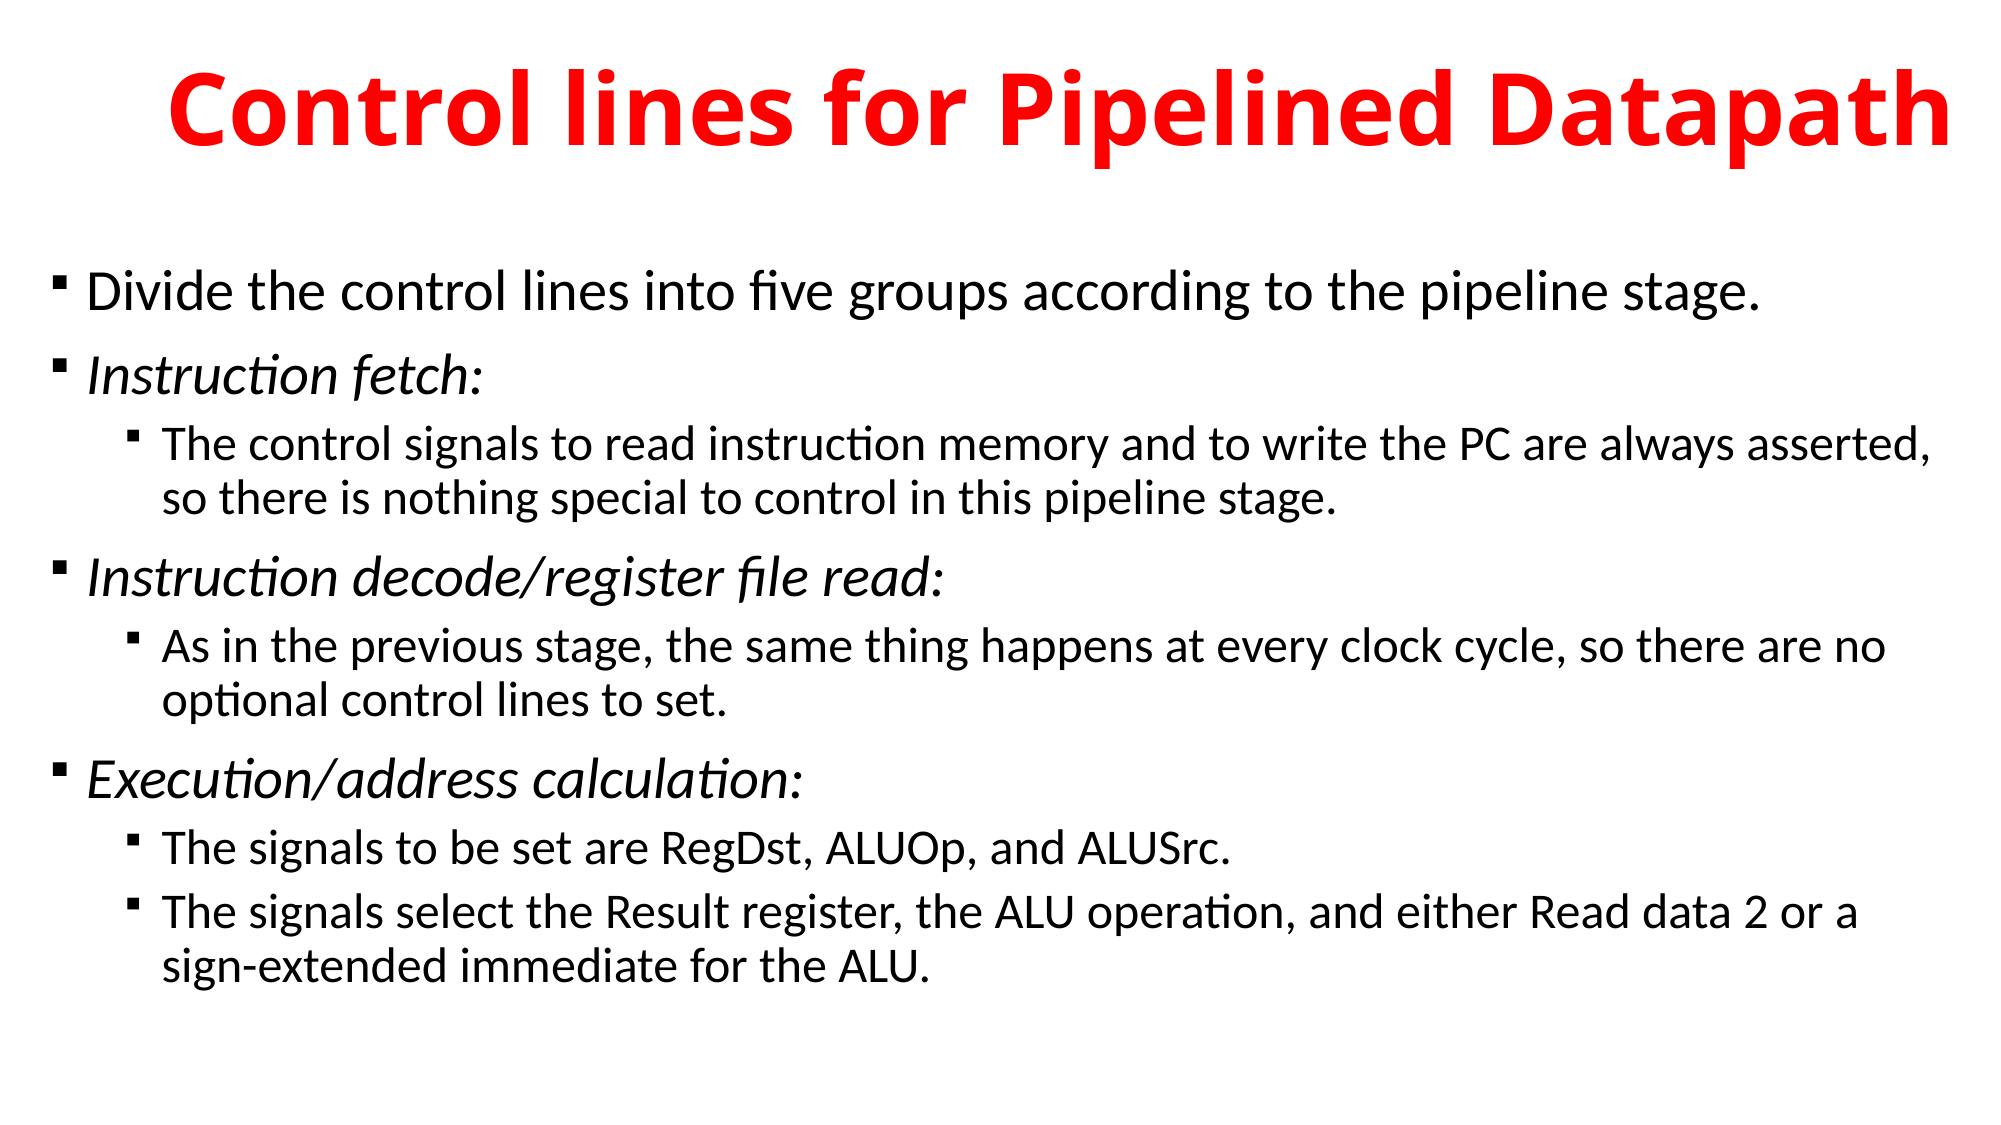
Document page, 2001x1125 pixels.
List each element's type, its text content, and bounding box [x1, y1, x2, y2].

title Control lines for Pipelined Datapath [0, 4, 2000, 222]
list Divide the control lines into five groups according to the pipeline stage. Instruction fetch: The control signals to read instruction memory and to write the PC are always asserted, so there is nothing special to control in this pipeline stage. Instruction decode/register file read: As in the previous stage, the same thing happens at every clock cycle, so there are no optional control lines to set. Execution/address calculation: The signals to be set are RegDst, ALUOp, and ALUSrc. The signals select the Result register, the ALU operation, and either Read data 2 or a sign-extended immediate for the ALU. [34, 252, 1966, 1045]
